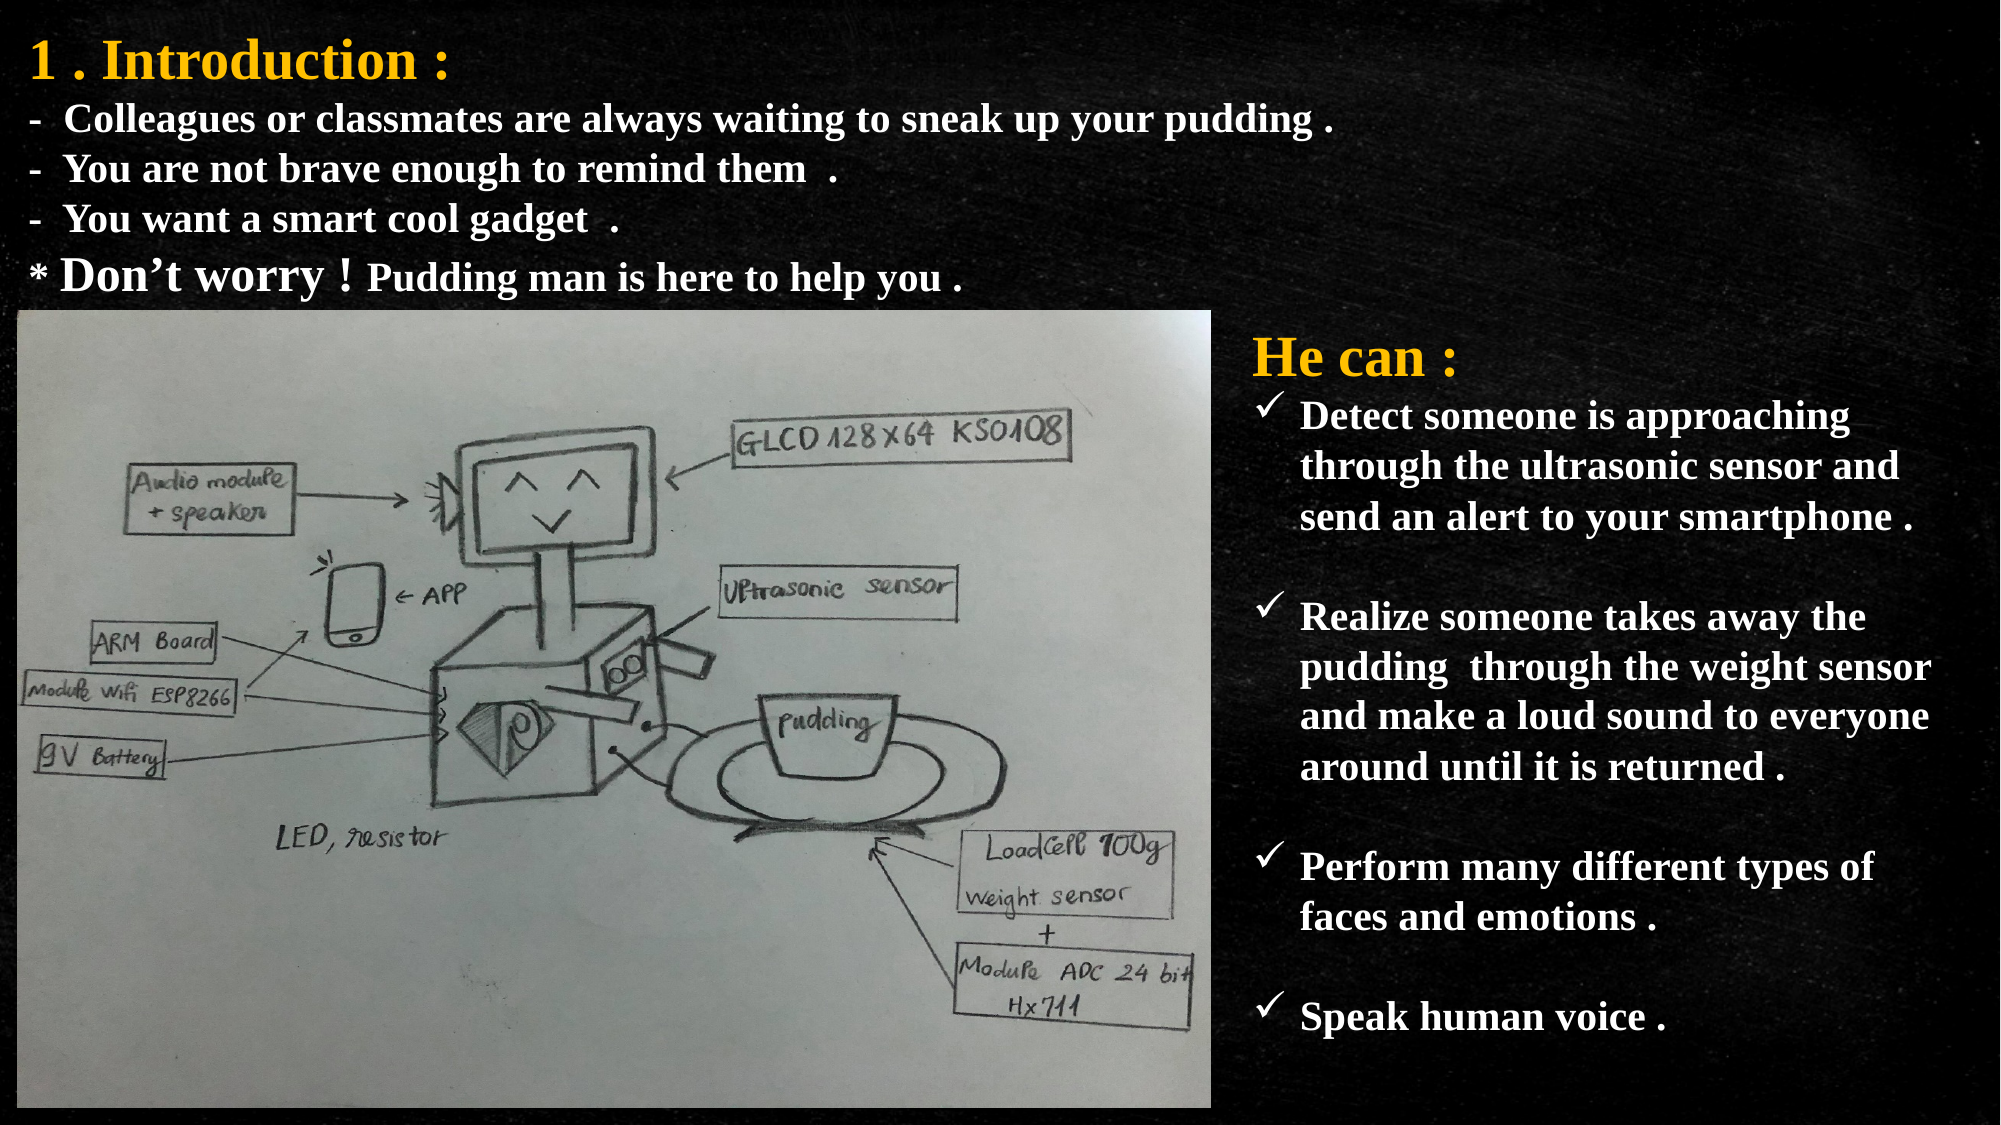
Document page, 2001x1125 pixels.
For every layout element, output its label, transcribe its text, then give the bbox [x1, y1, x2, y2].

picture [0, 0, 2001, 1125]
text_box He can : Detect someone is approaching through the ultrasonic sensor and send an alert to your smartphone . Realize someone takes away the pudding through the weight sensor and make a loud sound to everyone around until it is returned . Perform many different types of faces and emotions . Speak human voice . [1238, 310, 1954, 1091]
text_box 1 . Introduction : - Colleagues or classmates are always waiting to sneak up your pudding . - You are not brave enough to remind them . - You want a smart cool gadget . * Don’t worry ! Pudding man is here to help you . [13, 13, 1556, 309]
